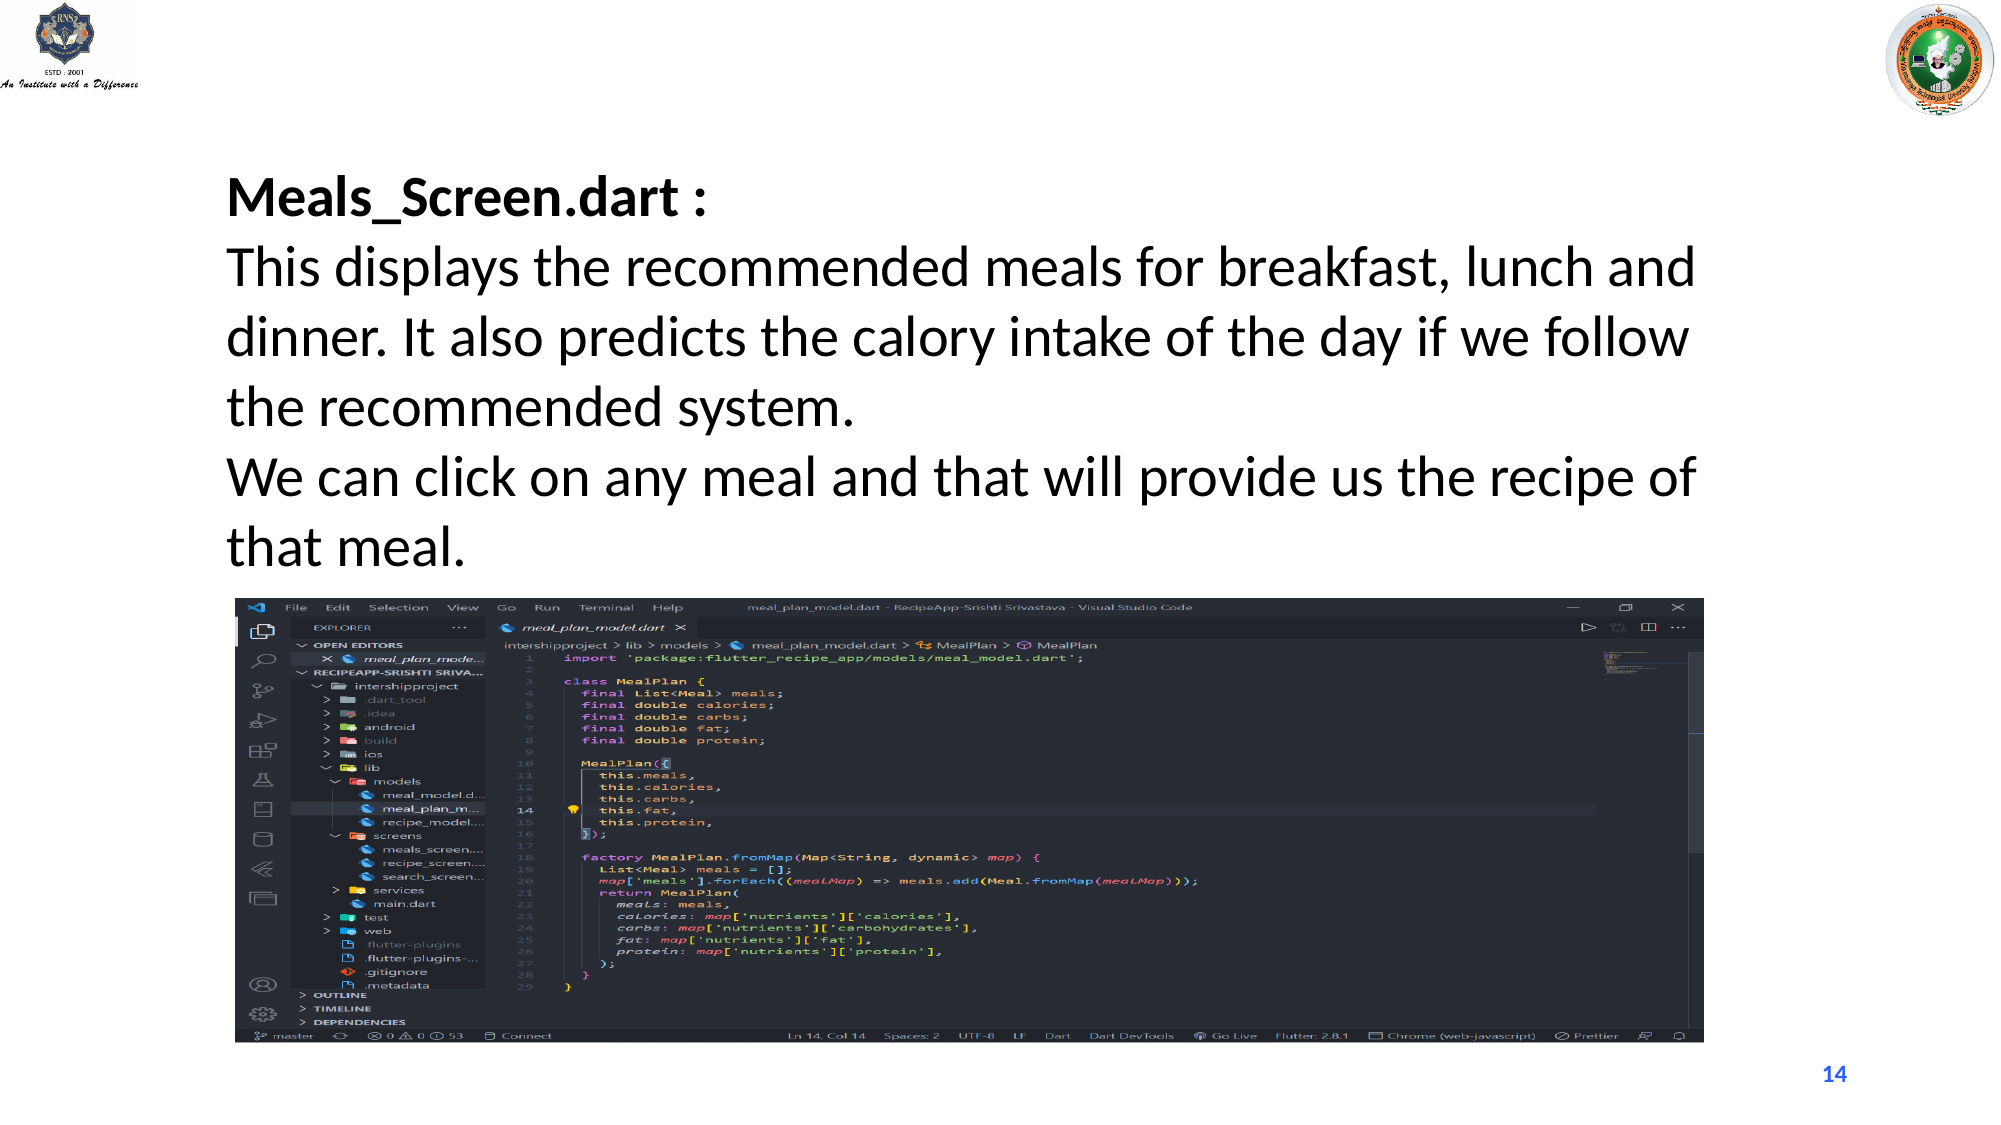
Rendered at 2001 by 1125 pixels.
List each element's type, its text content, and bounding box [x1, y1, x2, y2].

picture [234, 597, 1705, 1043]
slide_number ‹#› [1412, 1042, 1863, 1103]
picture [0, 0, 138, 90]
text_box Meals_Screen.dart : This displays the recommended meals for breakfast, lunch and dinner. It also predicts the calory intake of the day if we follow the recommended system. We can click on any meal and that will provide us the recipe of that meal. [211, 143, 1745, 594]
picture [1882, 2, 1997, 117]
